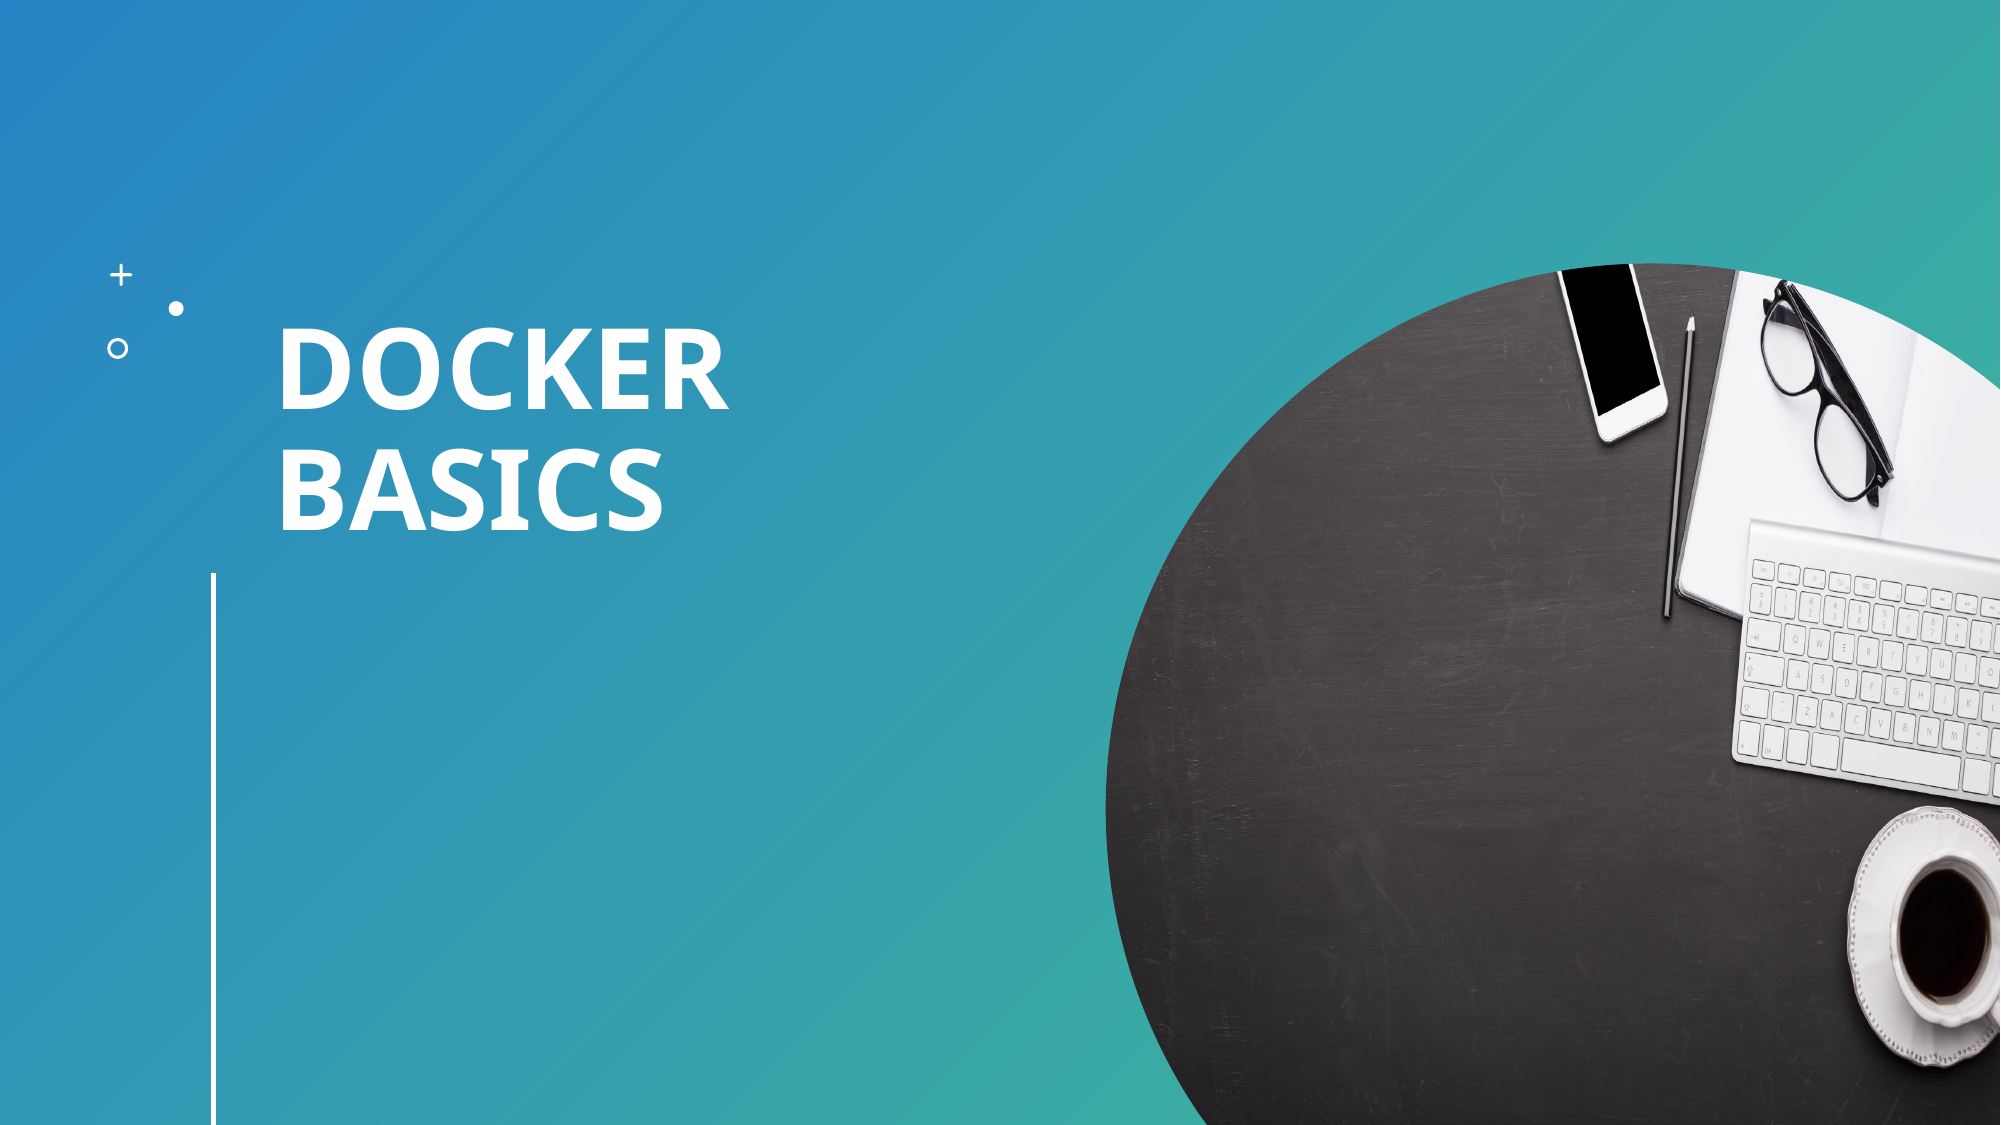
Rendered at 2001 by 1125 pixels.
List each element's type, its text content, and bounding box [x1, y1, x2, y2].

picture [1105, 263, 2000, 1125]
title Docker Basics [258, 96, 1130, 563]
text_box [107, 337, 129, 359]
text_box [168, 301, 184, 317]
text_box [109, 263, 133, 287]
text_box [0, 0, 2000, 1125]
